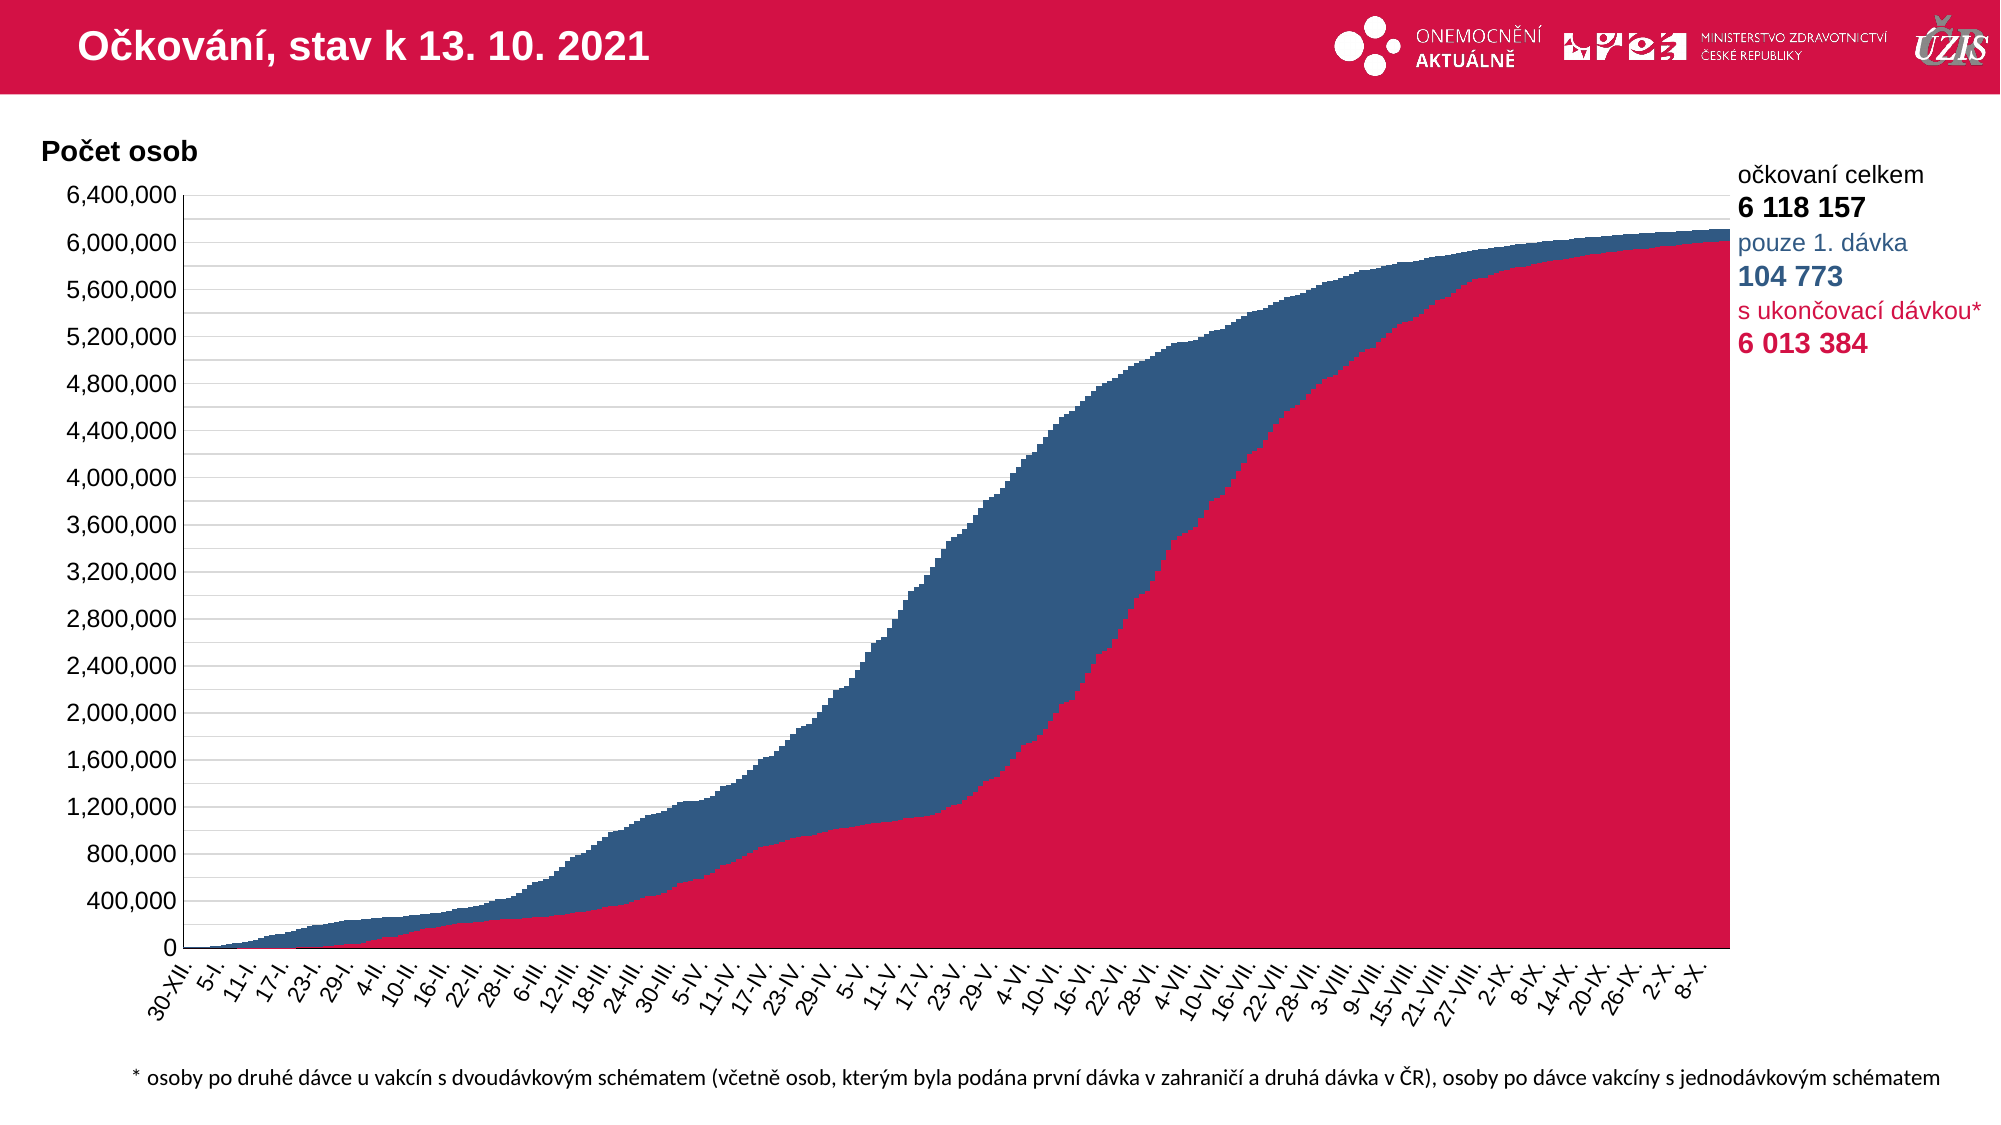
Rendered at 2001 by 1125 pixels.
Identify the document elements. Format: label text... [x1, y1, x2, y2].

text_box * osoby po druhé dávce u vakcín s dvoudávkovým schématem (včetně osob, kterým byla podána první dávka v zahraničí a druhá dávka v ČR), osoby po dávce vakcíny s jednodávkovým schématem [115, 1055, 1983, 1098]
picture [1563, 31, 1888, 60]
picture [1334, 16, 1542, 76]
chart [17, 176, 1807, 1059]
text_box Počet osob [26, 124, 252, 175]
title Očkování, stav k 13. 10. 2021 [62, 0, 948, 95]
picture [1915, 15, 1989, 66]
text_box s ukončovací dávkou* 6 013 384 [1807, 294, 1996, 360]
text_box pouze 1. dávka 104 773 [1807, 226, 1951, 292]
text_box očkovaní celkem 6 118 157 [1737, 158, 1951, 224]
